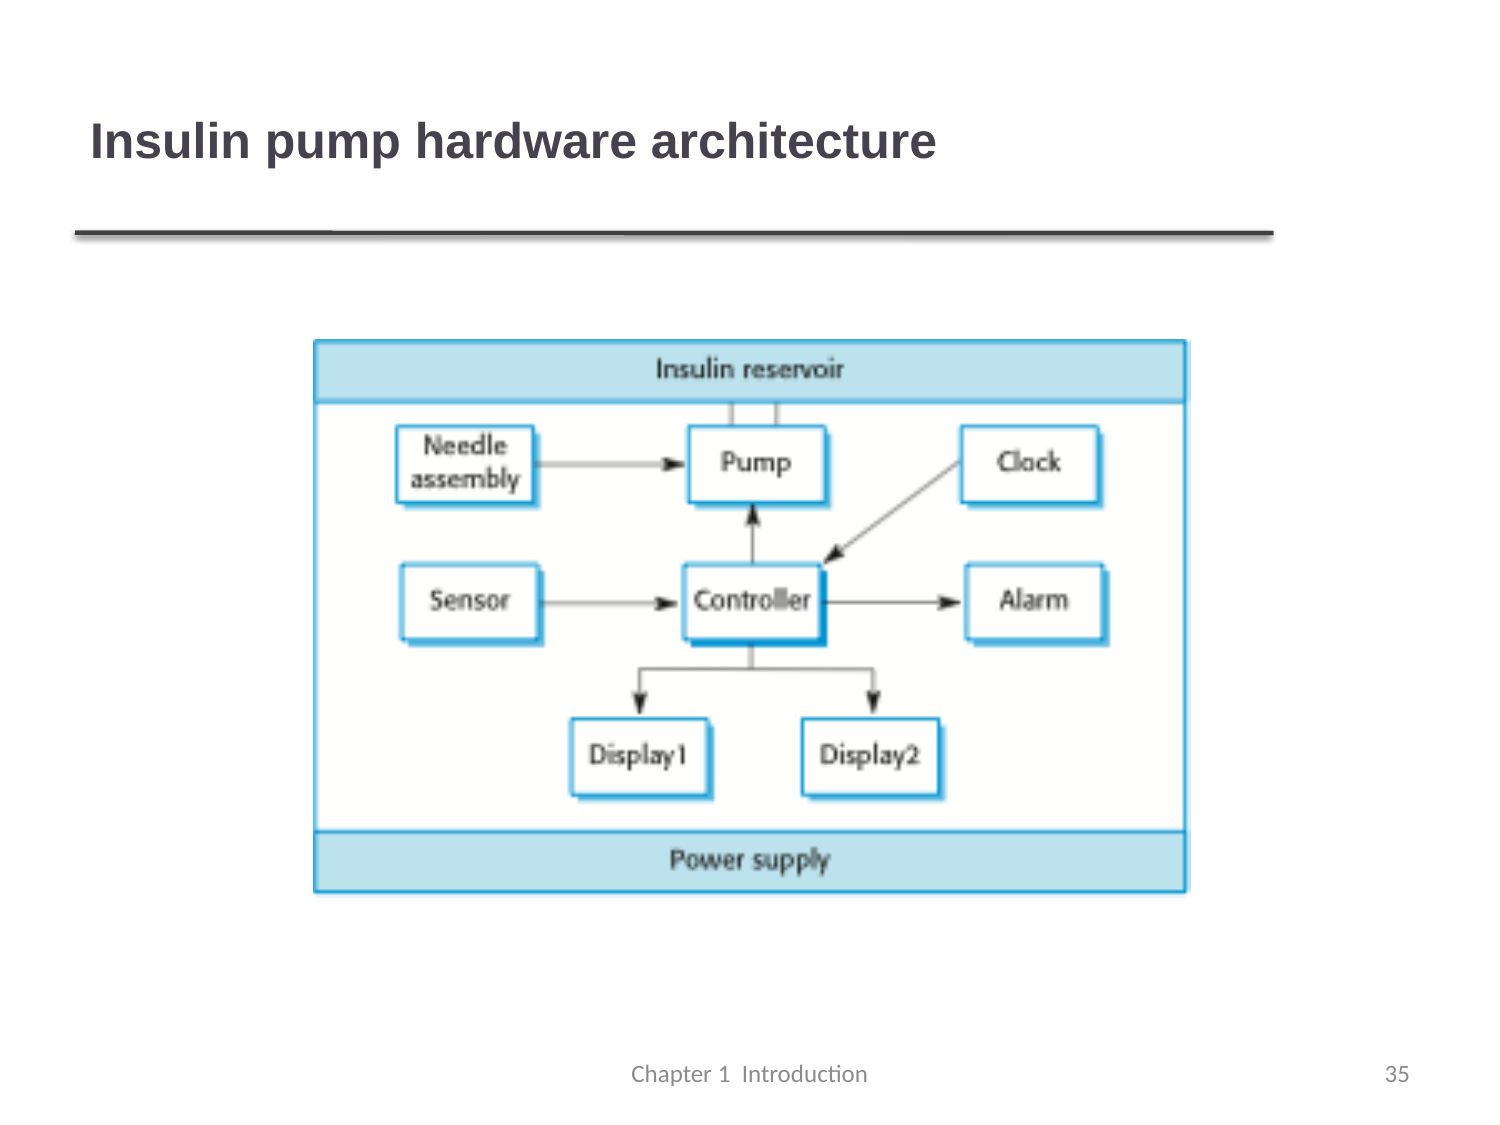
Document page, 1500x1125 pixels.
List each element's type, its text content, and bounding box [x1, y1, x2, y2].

title Insulin pump hardware architecture [74, 44, 1272, 233]
footer Chapter 1 Introduction [512, 1042, 988, 1103]
slide_number 35 [1074, 1042, 1425, 1103]
picture [313, 339, 1191, 898]
